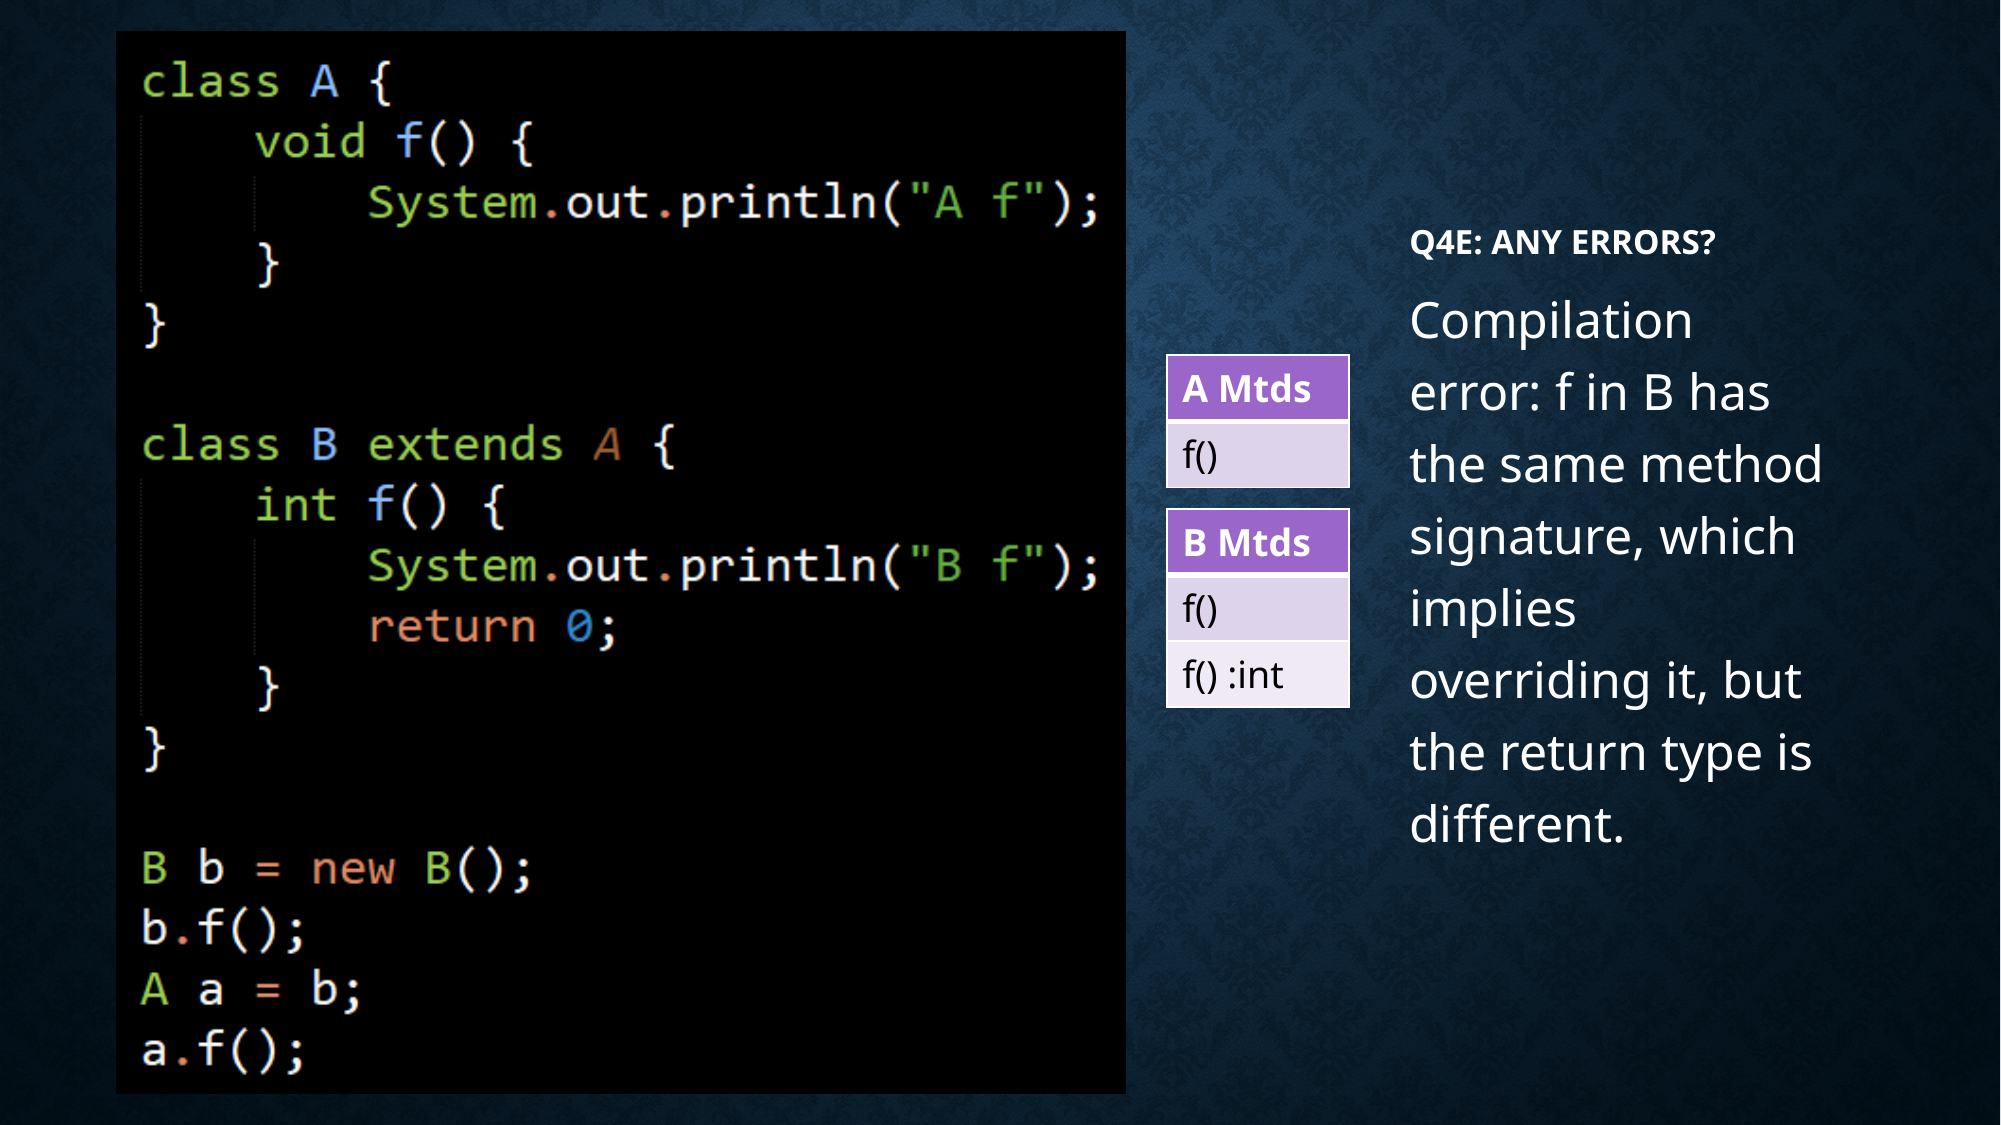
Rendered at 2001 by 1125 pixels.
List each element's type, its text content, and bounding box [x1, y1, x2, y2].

table_cell f() [1168, 578, 1348, 640]
table_cell f() [1168, 424, 1348, 487]
table_header B Mtds [1168, 510, 1348, 572]
picture [115, 31, 1126, 1094]
title Q4e: Any errors? [1394, 105, 1849, 269]
table_header A Mtds [1168, 356, 1348, 419]
list Compilation error: f in B has the same method signature, which implies overriding it, but the return type is different. [1394, 269, 1849, 1020]
table_cell f() :int [1168, 642, 1348, 706]
